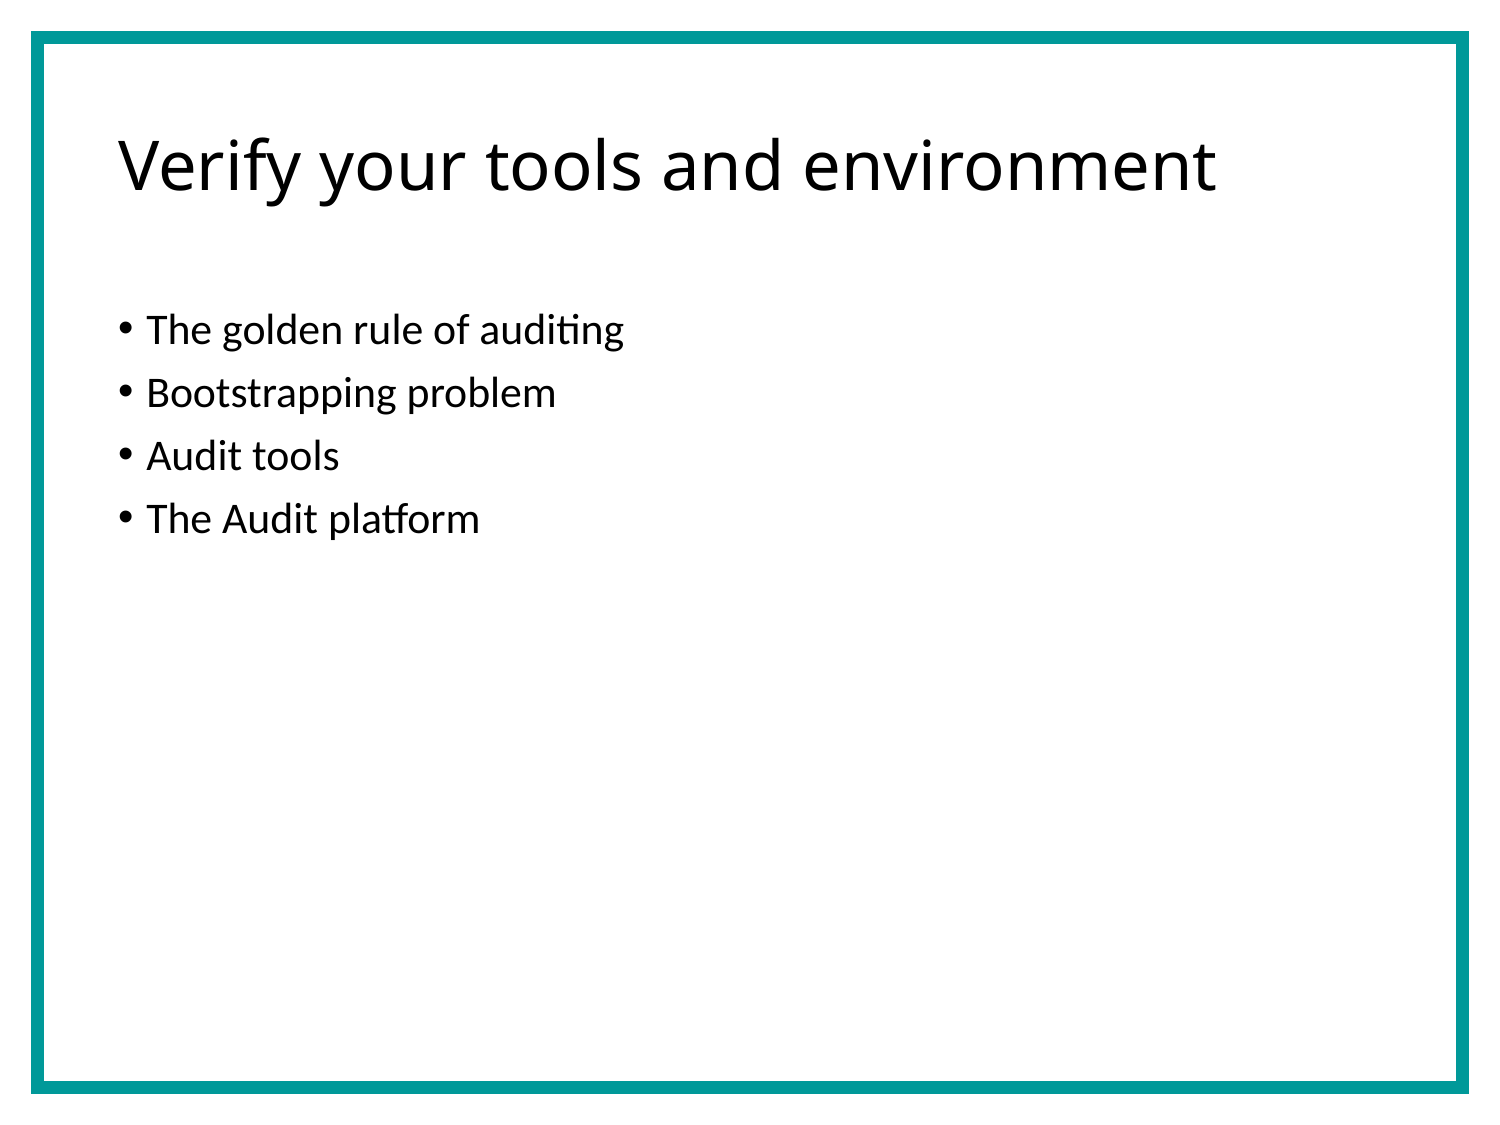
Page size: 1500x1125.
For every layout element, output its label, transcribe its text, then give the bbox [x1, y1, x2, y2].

title Verify your tools and environment [103, 59, 1397, 278]
list The golden rule of auditing Bootstrapping problem Audit tools The Audit platform [103, 299, 1397, 1014]
